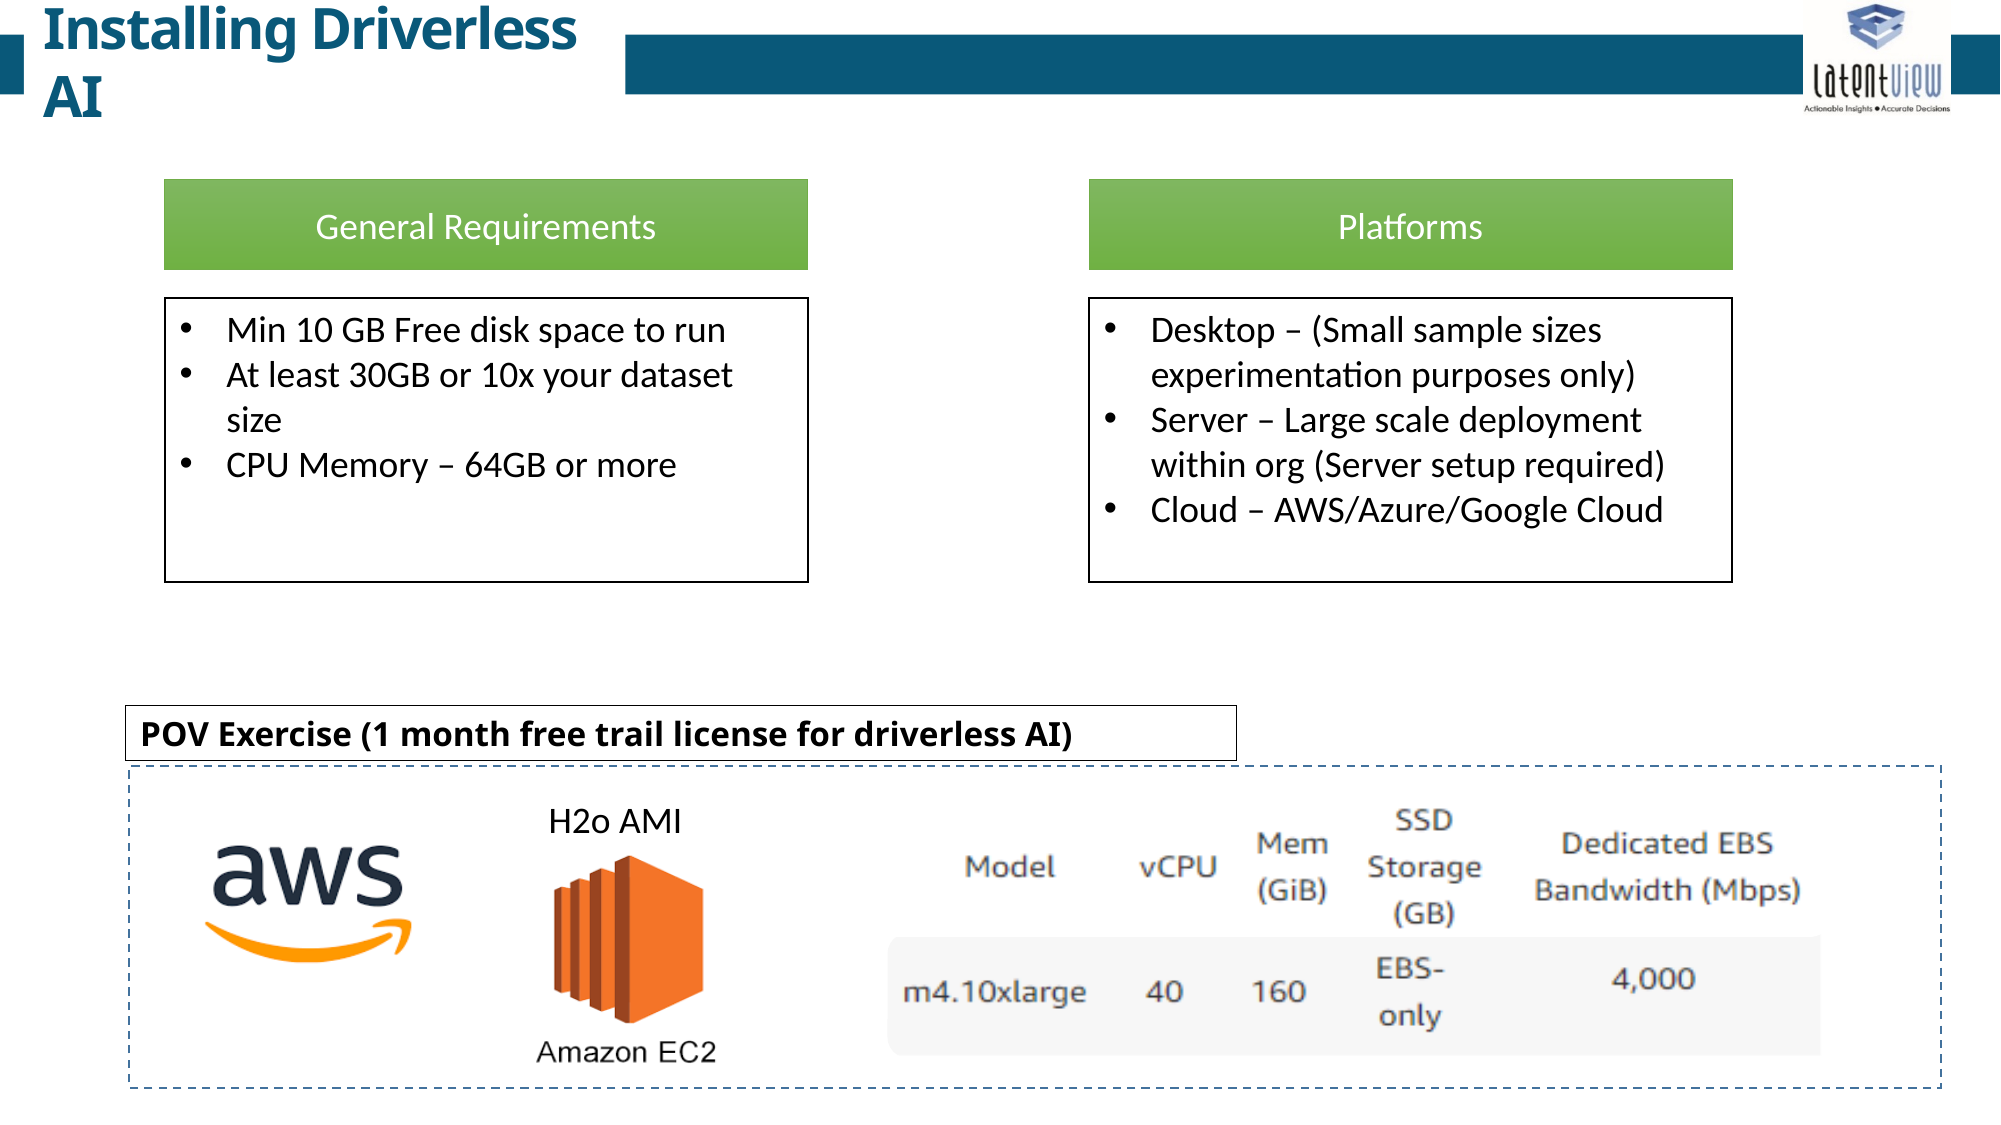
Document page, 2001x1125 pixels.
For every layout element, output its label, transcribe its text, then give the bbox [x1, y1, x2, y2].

picture [176, 802, 463, 992]
text_box Desktop – (Small sample sizes experimentation purposes only) Server – Large scale deployment within org (Server setup required) Cloud – AWS/Azure/Google Cloud [1088, 297, 1733, 583]
picture [509, 831, 756, 1081]
text_box [626, 34, 1803, 95]
text_box [128, 765, 1942, 1089]
text_box Min 10 GB Free disk space to run At least 30GB or 10x your dataset size CPU Memory – 64GB or more [164, 297, 809, 583]
text_box General Requirements [164, 179, 808, 270]
text_box Installing Driverless AI [23, 15, 626, 106]
text_box POV Exercise (1 month free trail license for driverless AI) [125, 705, 1237, 761]
picture [1803, 0, 1951, 116]
text_box [1951, 34, 2000, 95]
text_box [869, 784, 1835, 1058]
text_box H2o AMI [533, 788, 731, 831]
text_box [0, 34, 23, 95]
text_box Platforms [1089, 179, 1733, 270]
